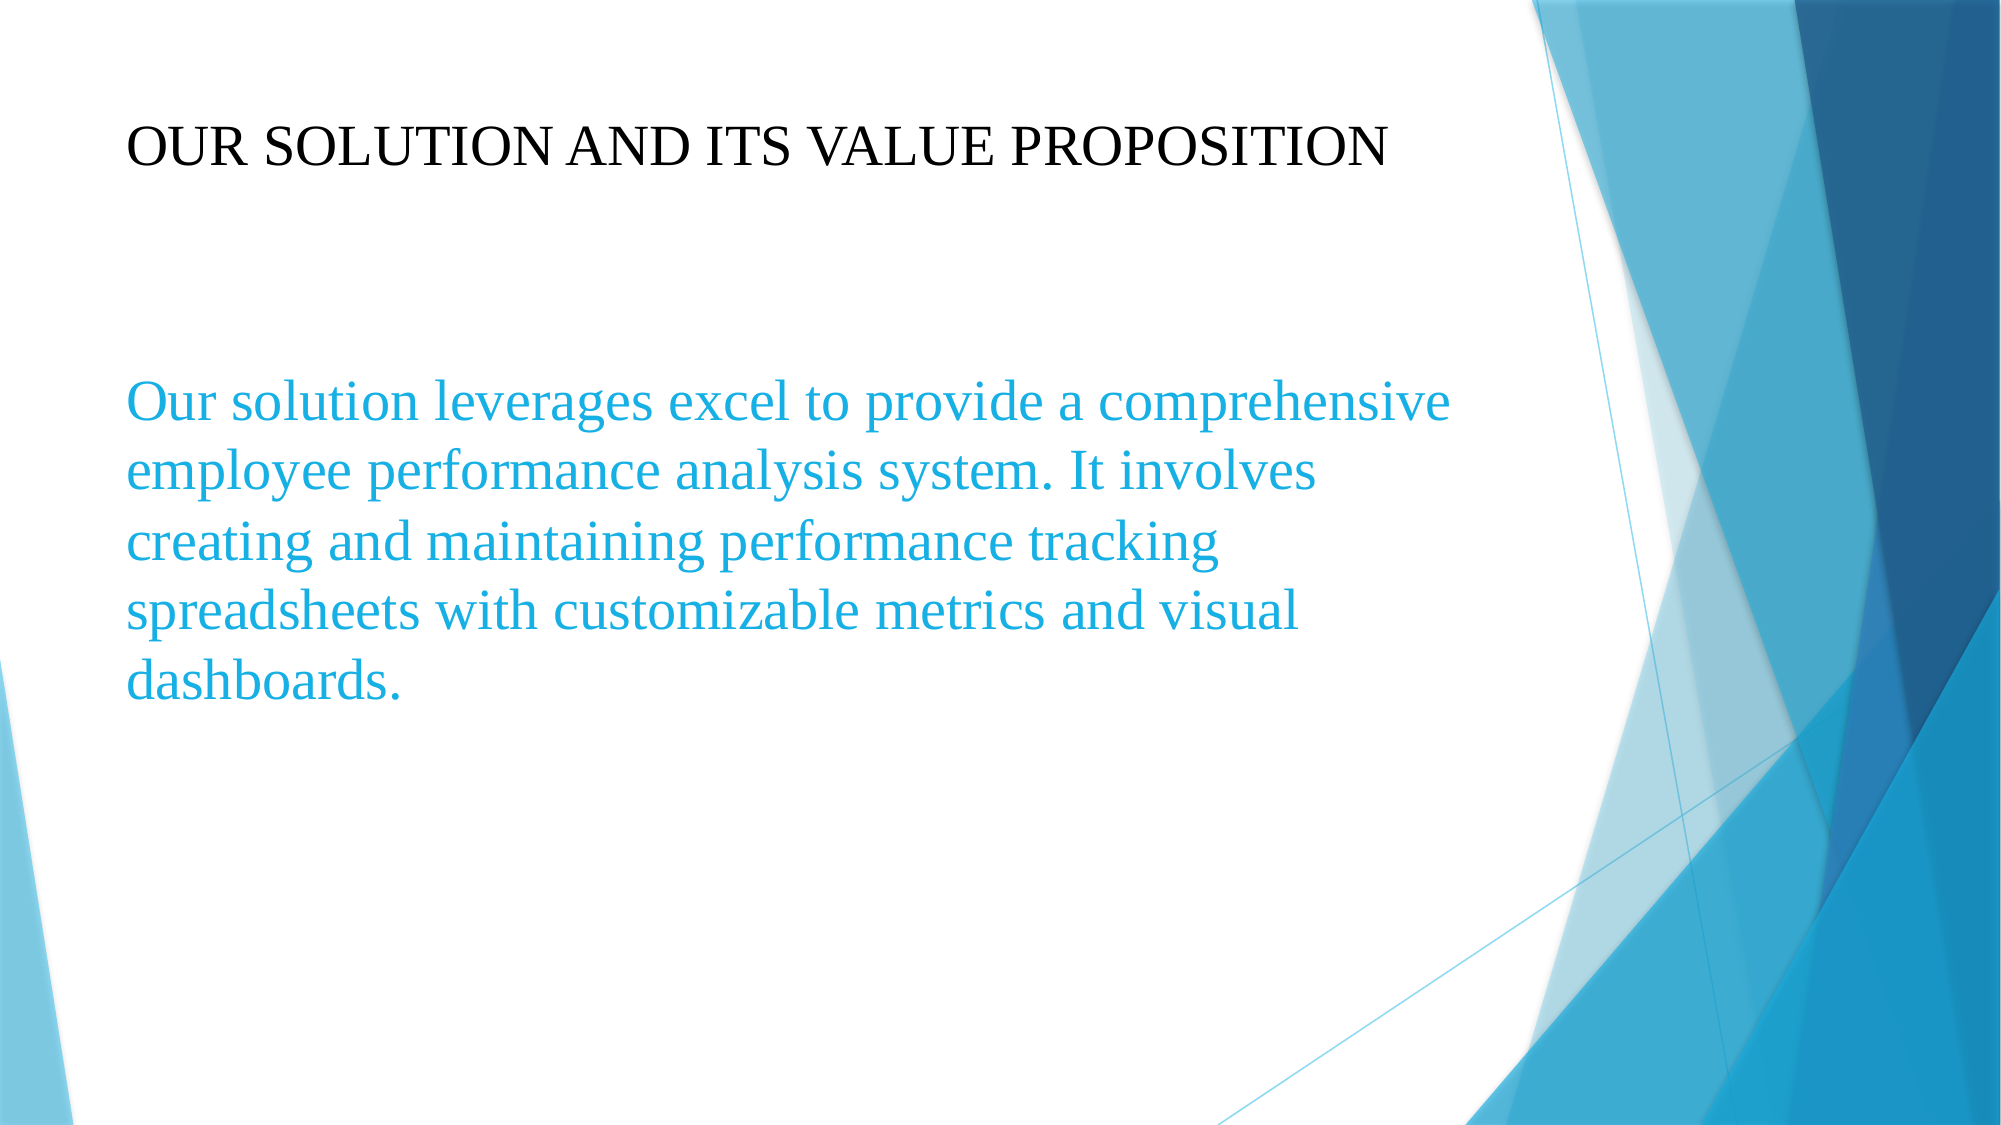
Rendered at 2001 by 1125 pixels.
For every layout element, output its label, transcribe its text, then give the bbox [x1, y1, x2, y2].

title OUR SOLUTION AND ITS VALUE PROPOSITION [111, 99, 1522, 266]
list Our solution leverages excel to provide a comprehensive employee performance analysis system. It involves creating and maintaining performance tracking spreadsheets with customizable metrics and visual dashboards. [111, 354, 1522, 992]
